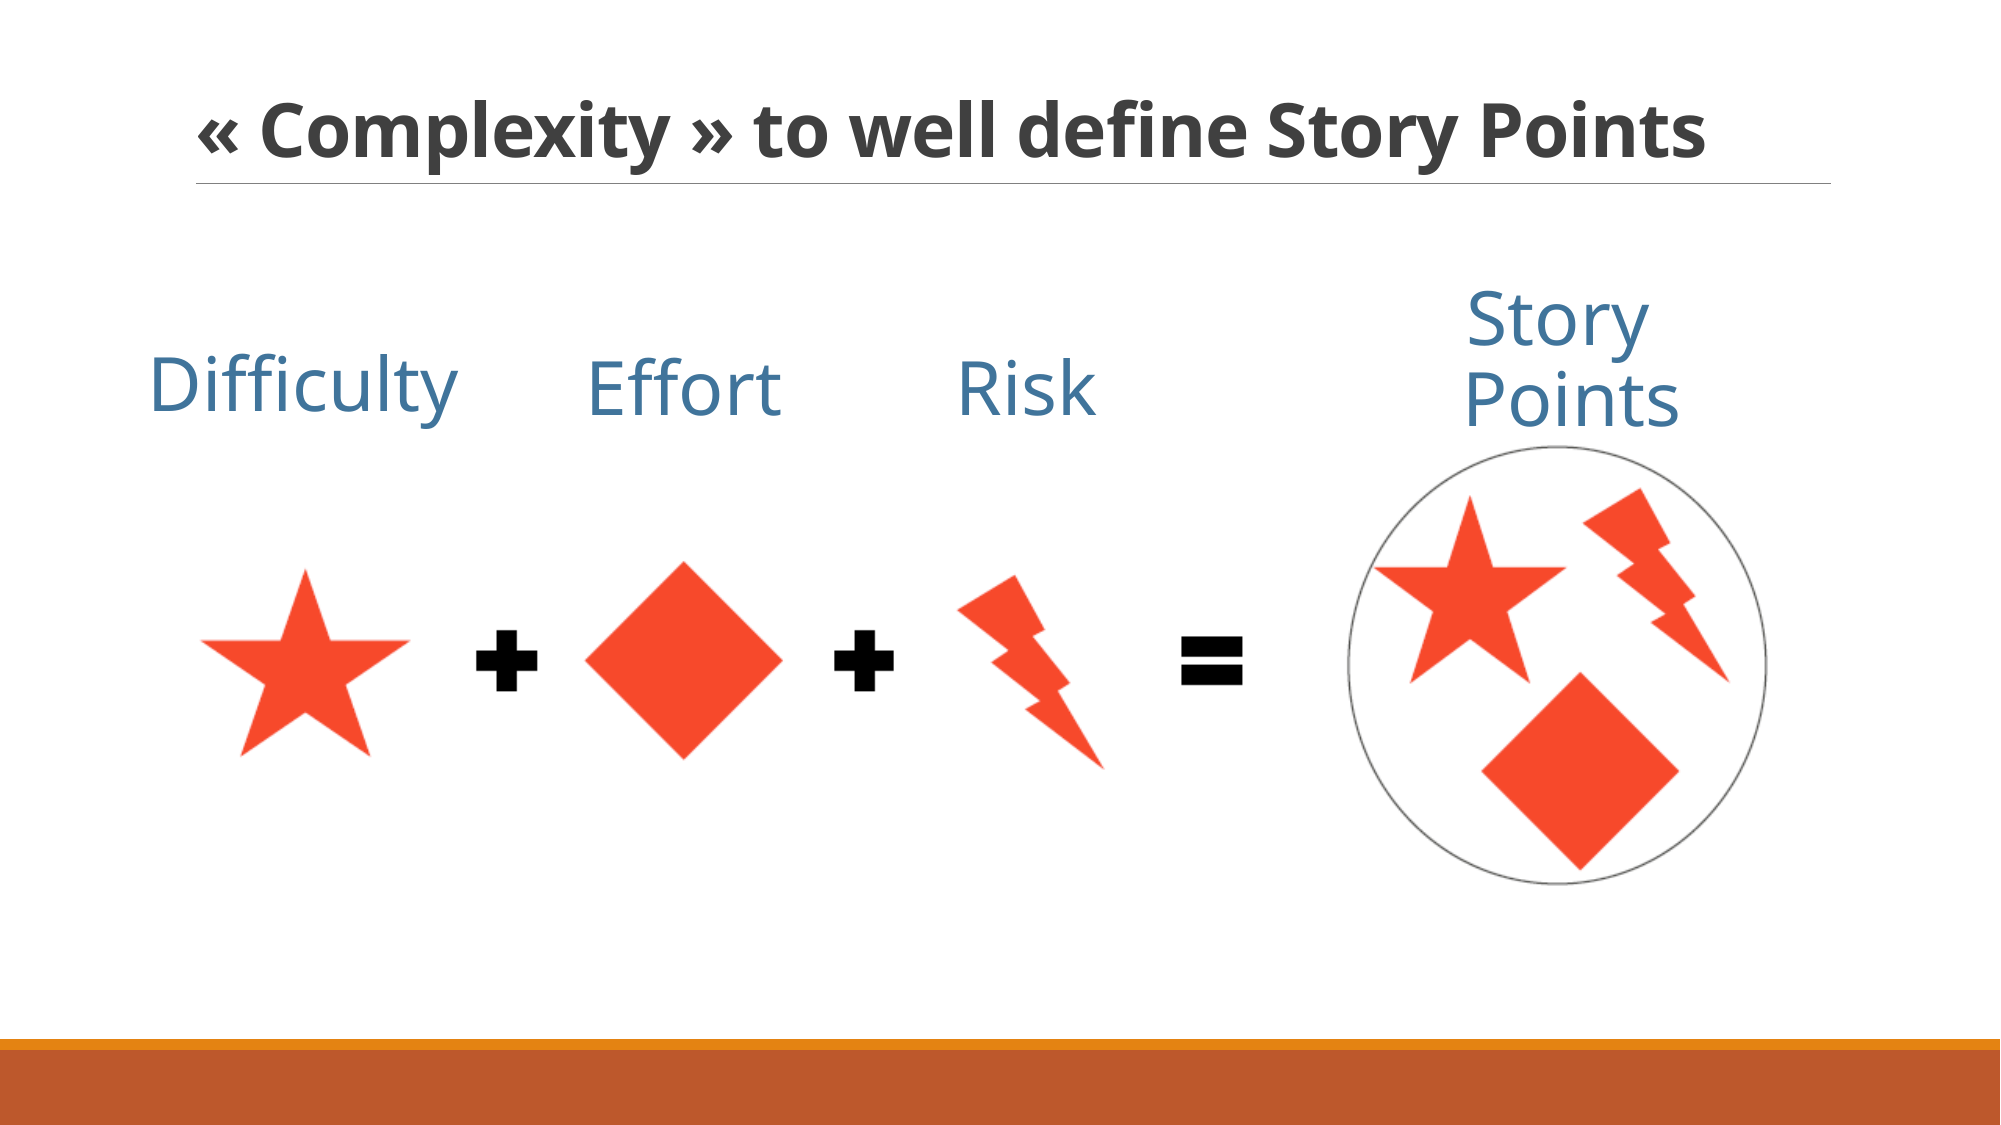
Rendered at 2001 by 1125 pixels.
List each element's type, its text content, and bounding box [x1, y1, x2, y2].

text_box Effort [492, 339, 834, 431]
text_box Difficulty [114, 339, 492, 470]
text_box Story Points [1366, 268, 1745, 431]
text_box Risk [834, 339, 1213, 431]
title « Complexity » to well define Story Points [180, 47, 1830, 181]
picture [180, 433, 1804, 901]
